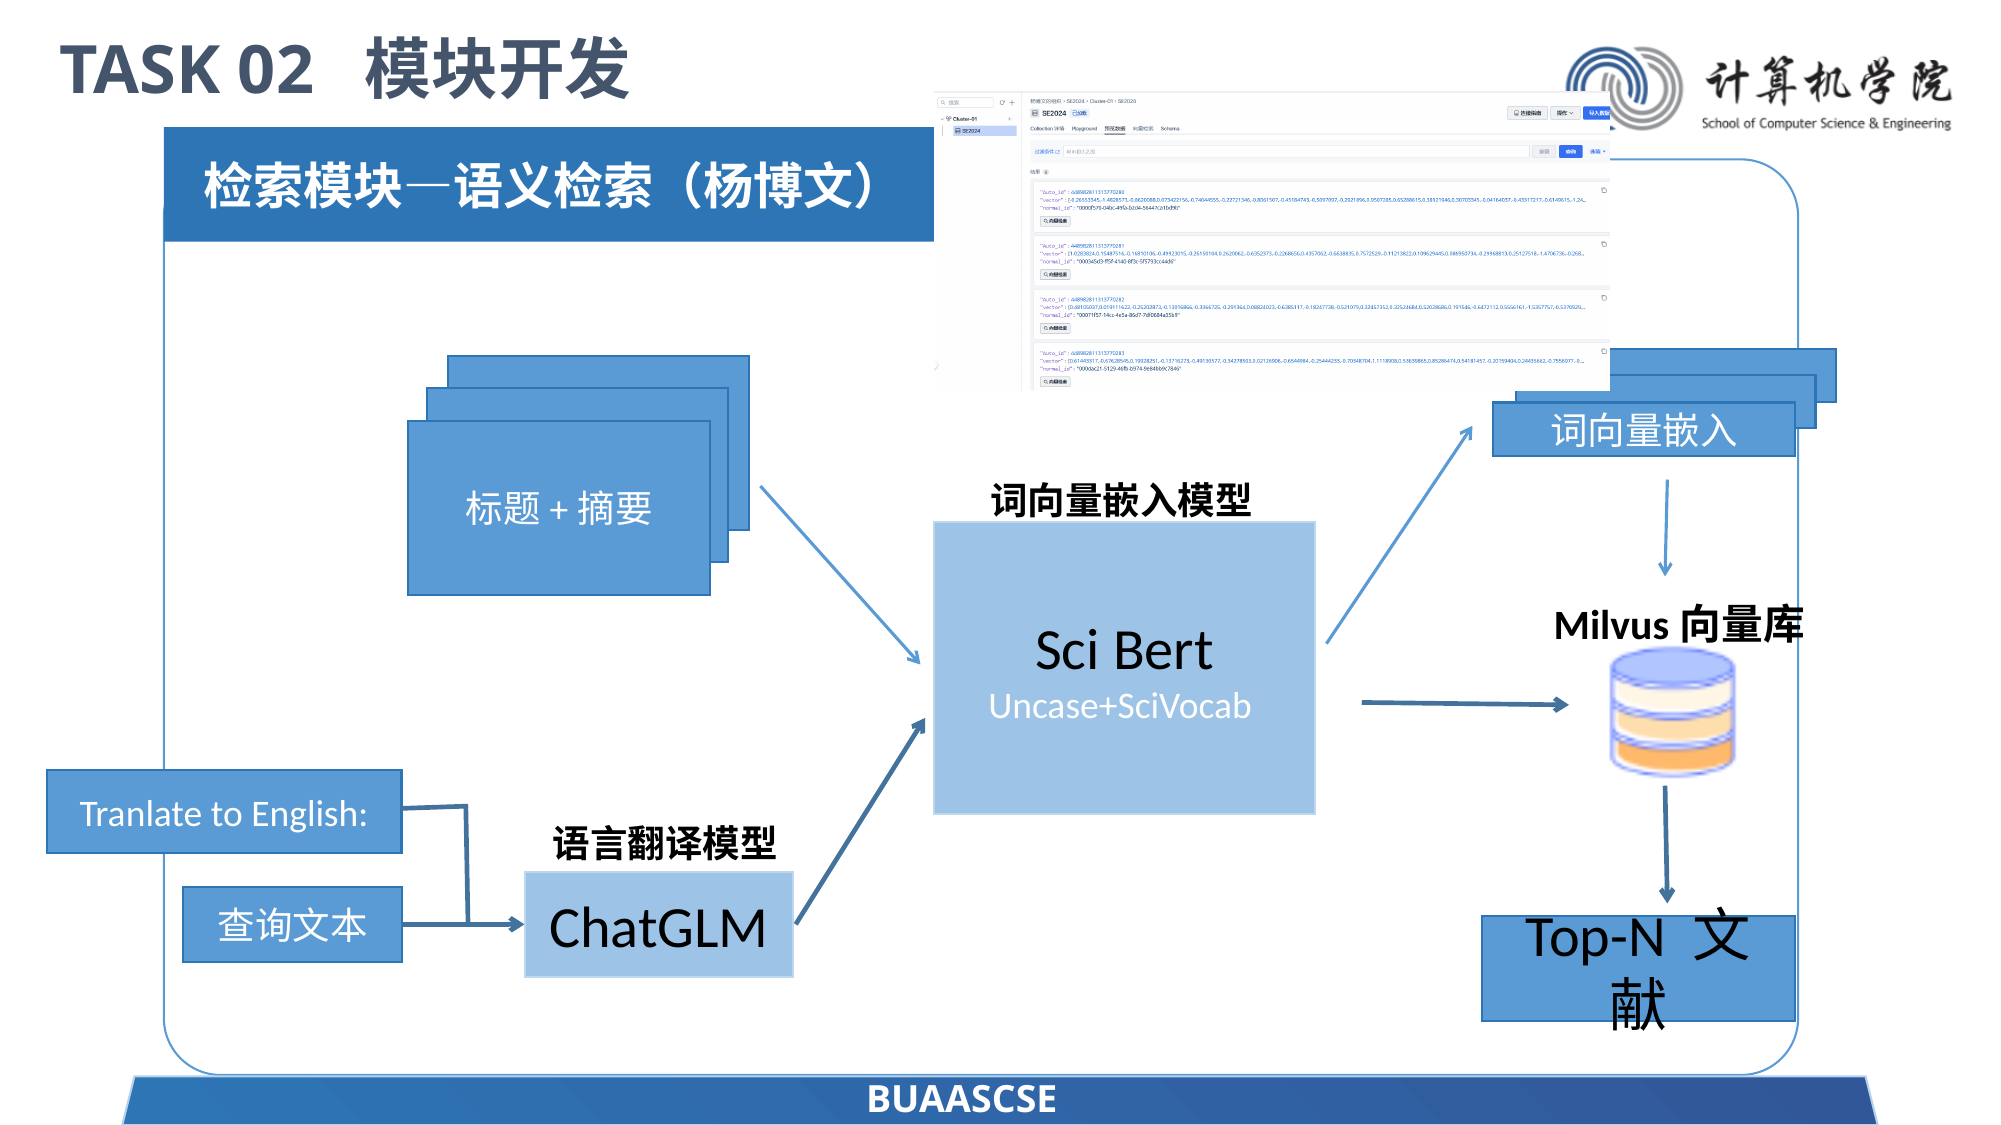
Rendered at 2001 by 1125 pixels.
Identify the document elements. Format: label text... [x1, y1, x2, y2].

text_box [1149, 1075, 1879, 1125]
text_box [1326, 425, 1473, 644]
text_box [121, 1075, 851, 1125]
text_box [1538, 590, 1839, 813]
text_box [795, 717, 926, 925]
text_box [163, 127, 1799, 1075]
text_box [408, 355, 750, 595]
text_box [760, 485, 921, 665]
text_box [1493, 349, 1837, 456]
text_box TASK 02 模块开发 [44, 19, 917, 115]
text_box Tranlate to English: [46, 769, 163, 854]
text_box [465, 806, 469, 927]
picture [934, 39, 1963, 391]
text_box BUAASCSE [851, 1075, 1149, 1125]
